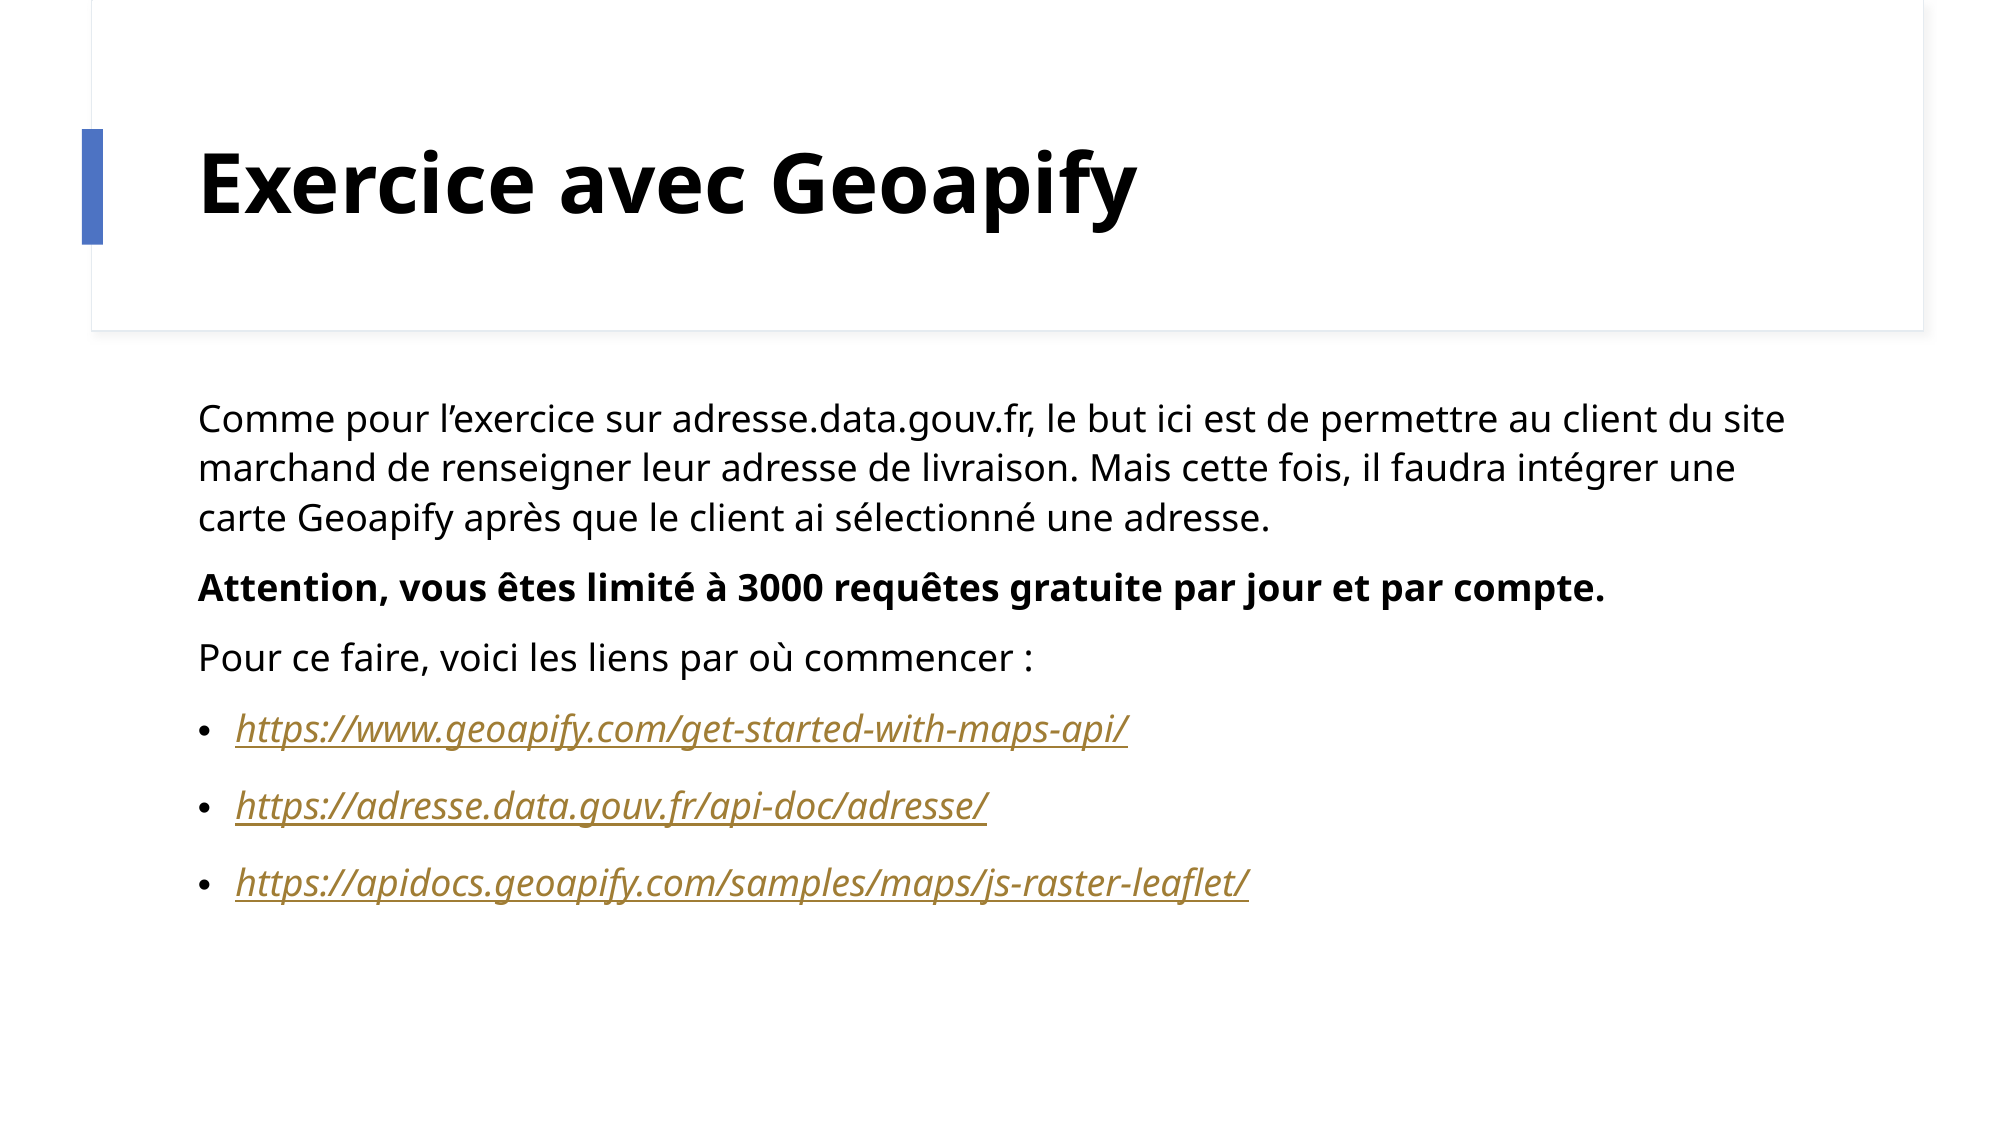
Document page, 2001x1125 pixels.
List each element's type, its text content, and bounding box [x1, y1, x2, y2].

title Exercice avec Geoapify [183, 90, 1851, 284]
list Comme pour l’exercice sur adresse.data.gouv.fr, le but ici est de permettre au client du site marchand de renseigner leur adresse de livraison. Mais cette fois, il faudra intégrer une carte Geoapify après que le client ai sélectionné une adresse. Attention, vous êtes limité à 3000 requêtes gratuite par jour et par compte. Pour ce faire, voici les liens par où commencer : https://www.geoapify.com/get-started-with-maps-api/ https://adresse.data.gouv.fr/api-doc/adresse/ https://apidocs.geoapify.com/samples/maps/js-raster-leaflet/ [183, 382, 1816, 1074]
